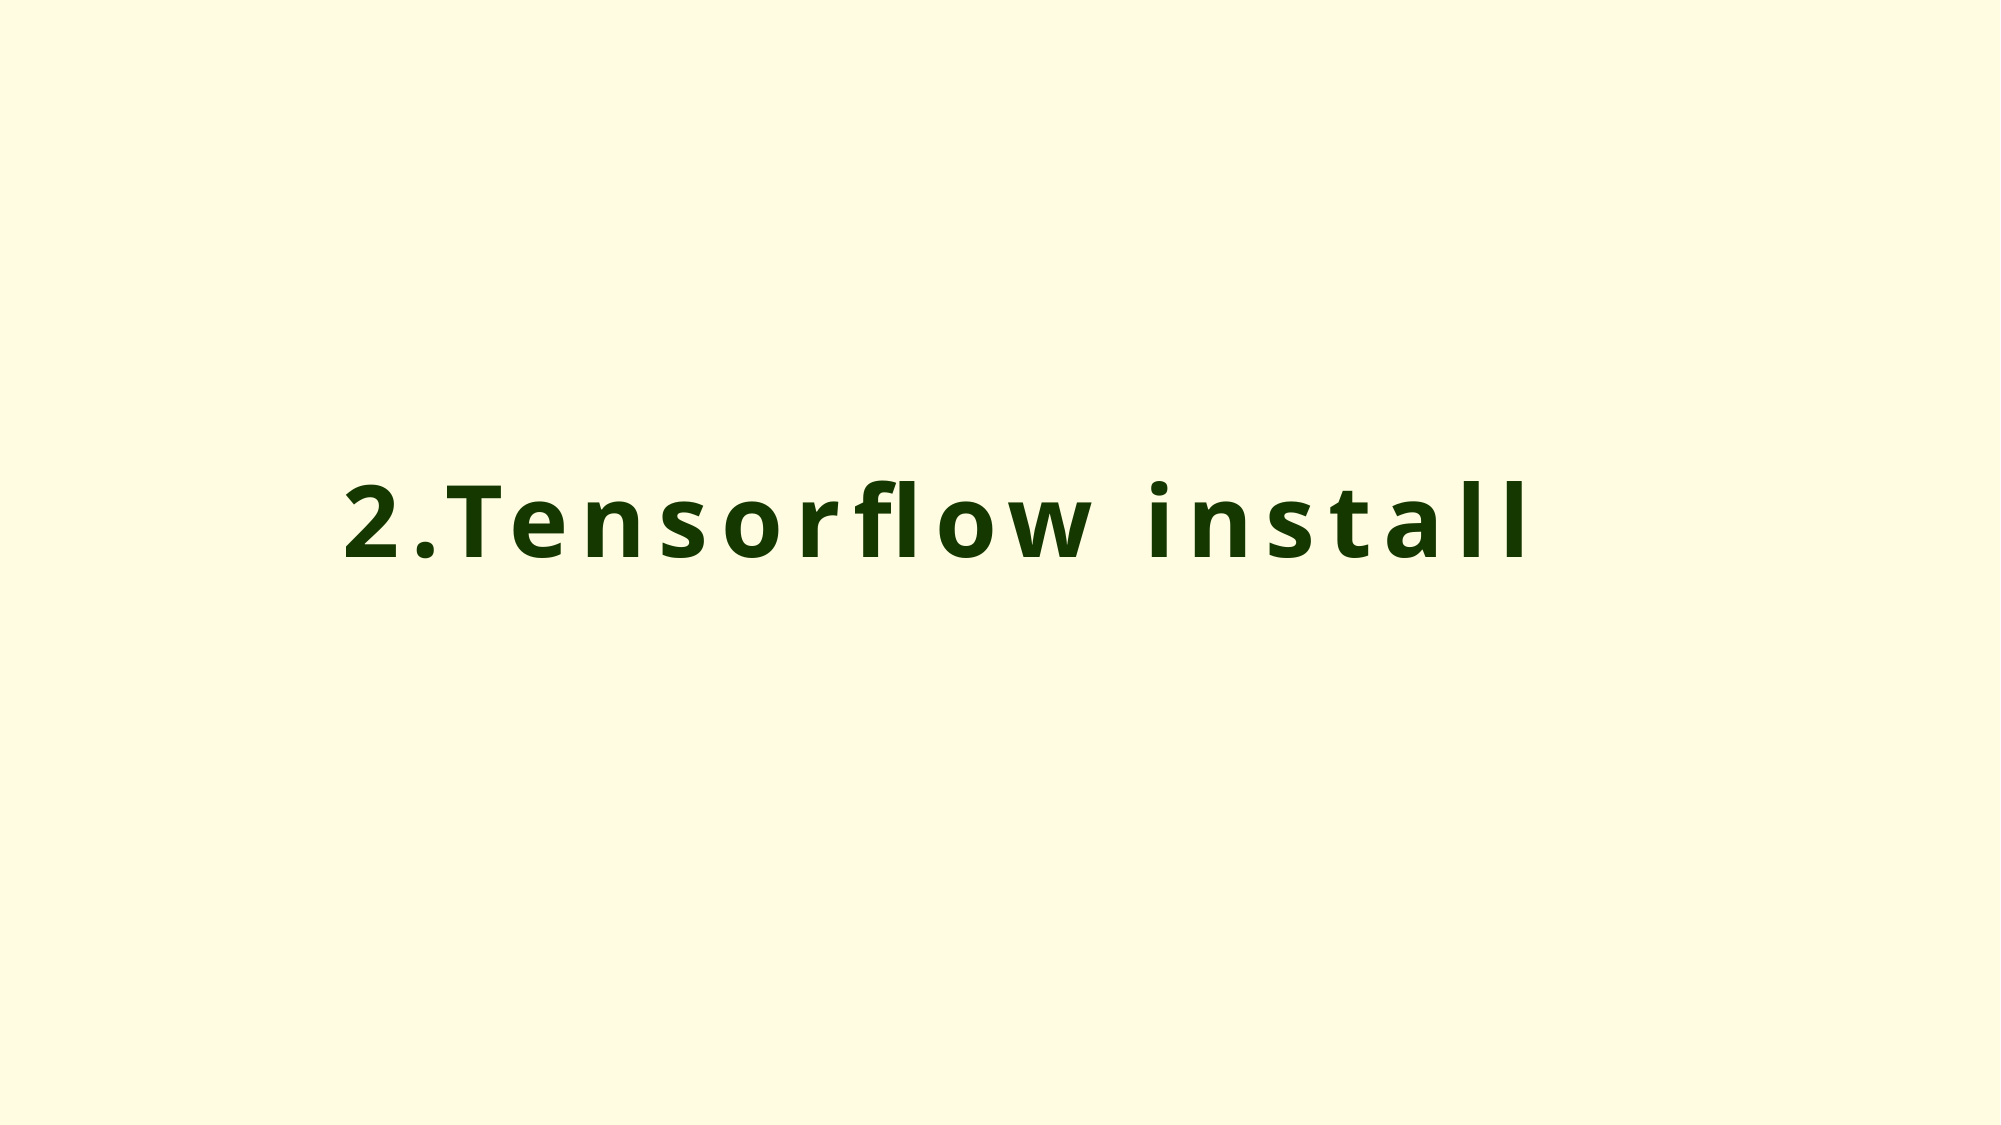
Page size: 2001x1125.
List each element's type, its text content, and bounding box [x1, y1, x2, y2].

text_box 2.Tensorflow install [327, 449, 1546, 585]
